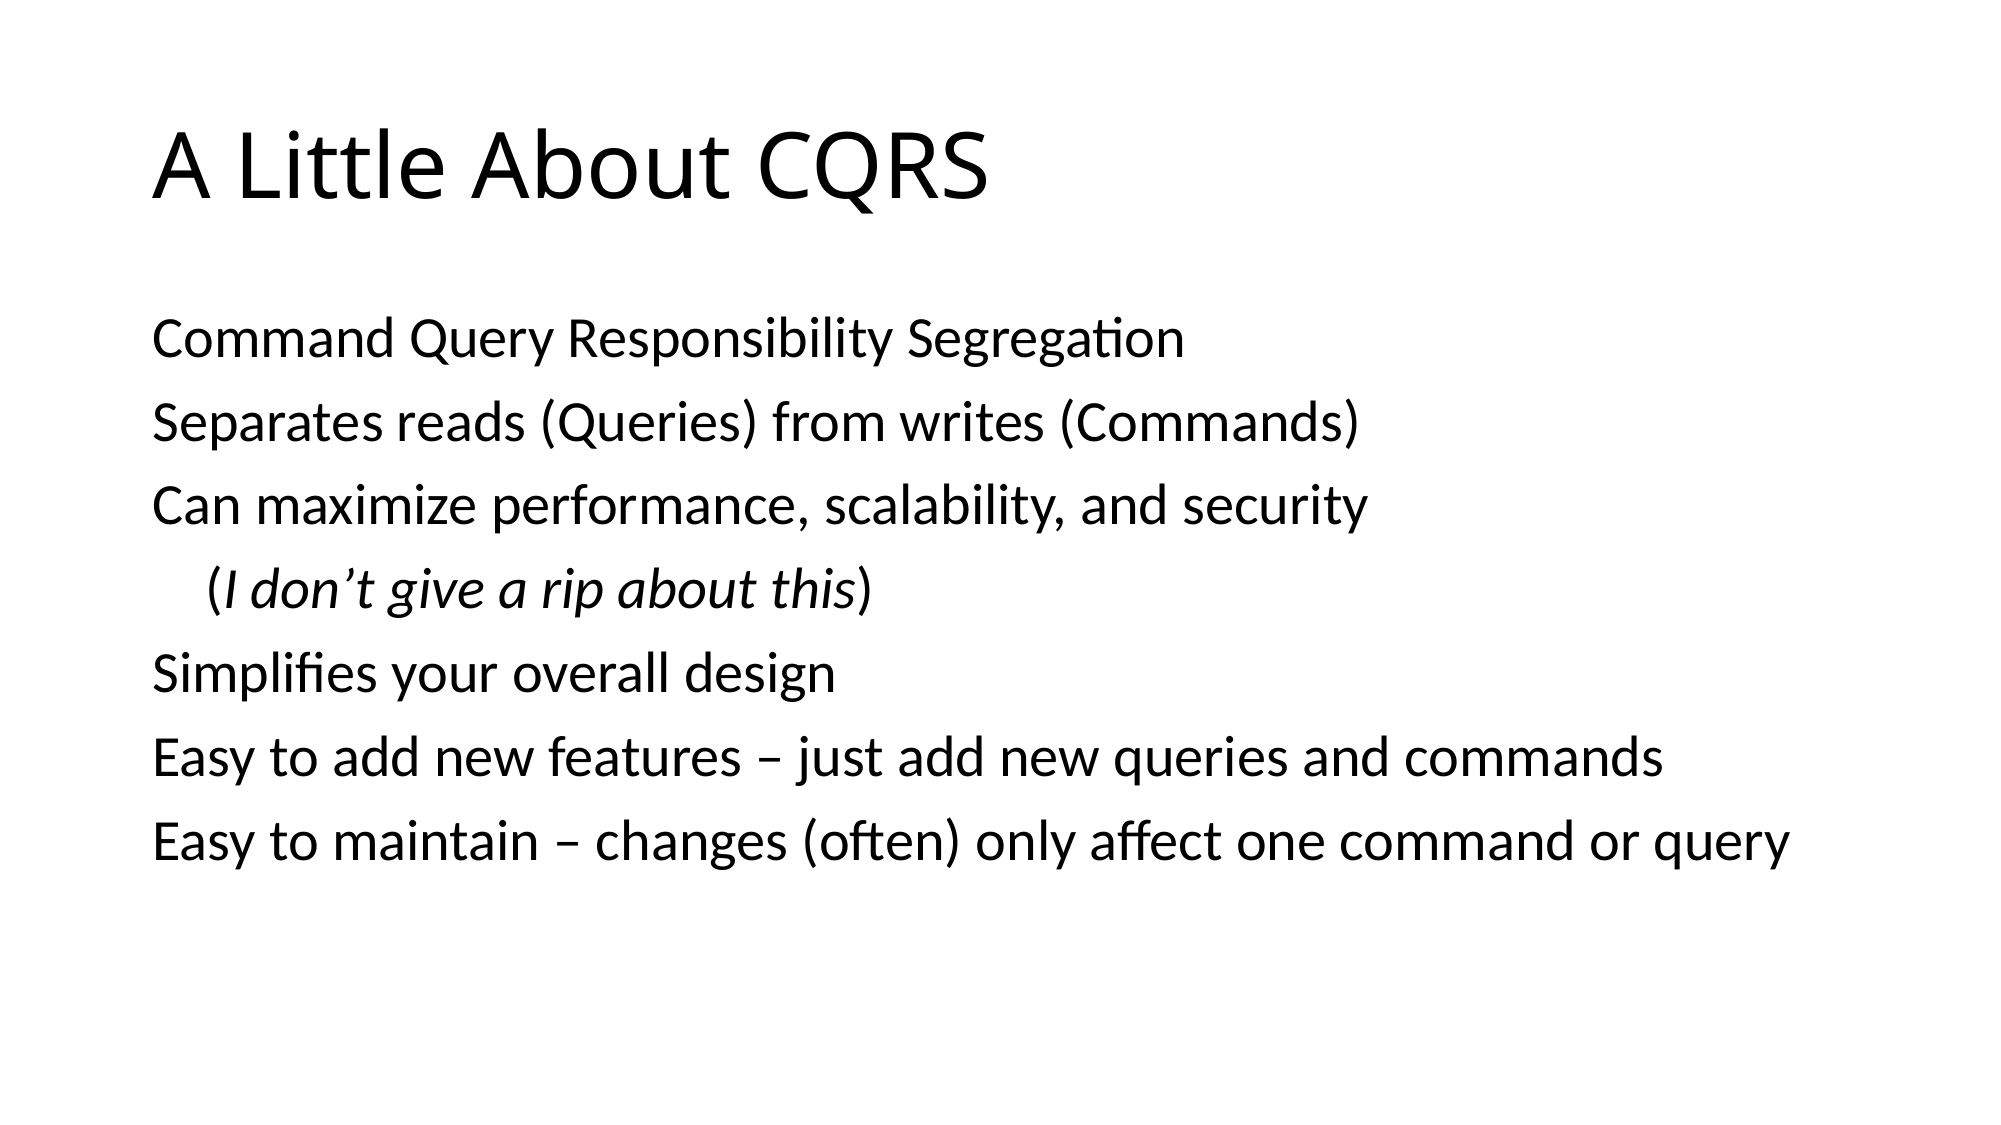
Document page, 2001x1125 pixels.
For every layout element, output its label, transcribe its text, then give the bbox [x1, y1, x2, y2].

list Command Query Responsibility Segregation Separates reads (Queries) from writes (Commands) Can maximize performance, scalability, and security (I don’t give a rip about this) Simplifies your overall design Easy to add new features – just add new queries and commands Easy to maintain – changes (often) only affect one command or query [137, 299, 1863, 1014]
title A Little About CQRS [137, 59, 1863, 278]
